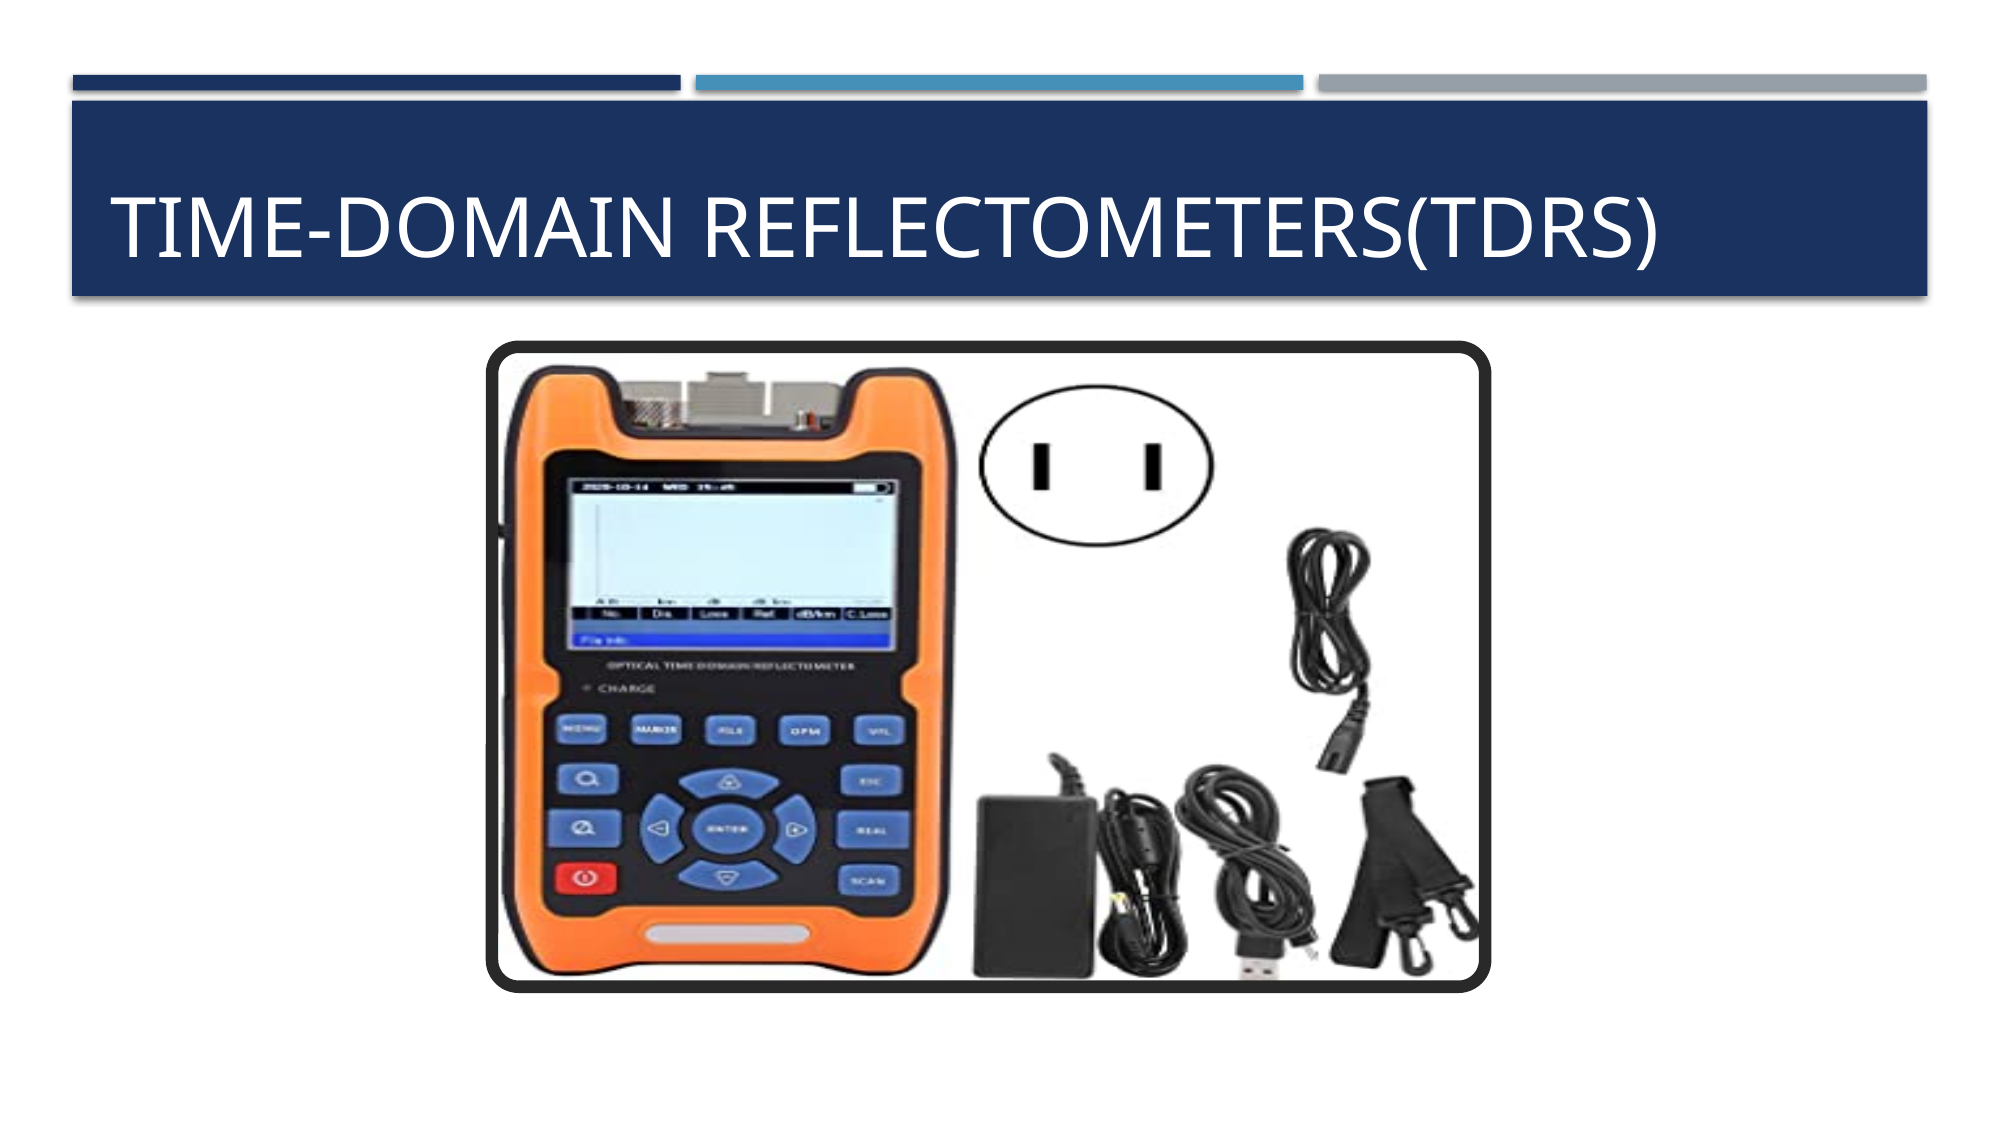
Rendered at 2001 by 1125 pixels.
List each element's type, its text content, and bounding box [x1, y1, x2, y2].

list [491, 346, 1486, 988]
title Time-Domain Reflectometers(TDRs) [95, 115, 1905, 282]
